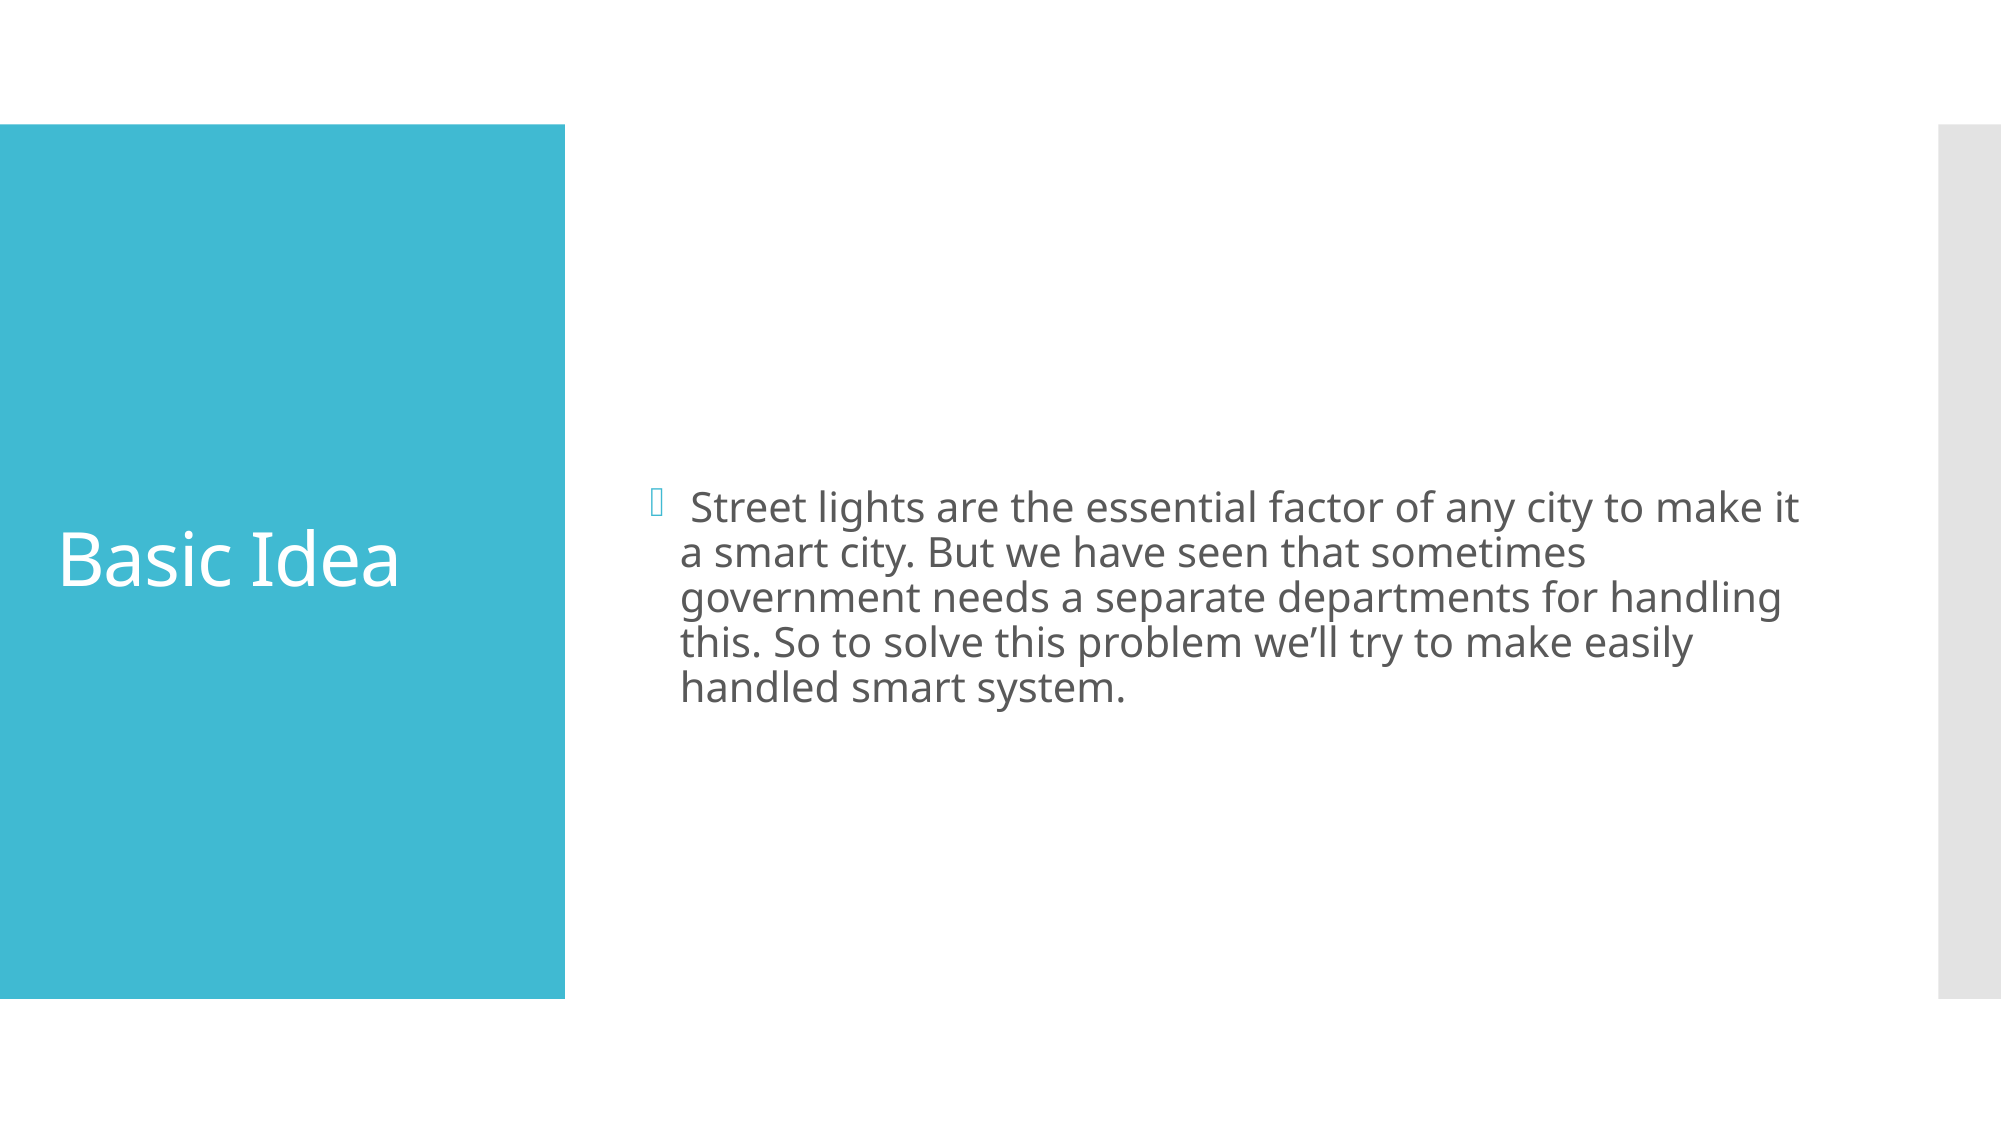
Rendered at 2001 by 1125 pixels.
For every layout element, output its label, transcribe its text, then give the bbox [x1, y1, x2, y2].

title Basic Idea [41, 184, 525, 940]
list Street lights are the essential factor of any city to make it a smart city. But we have seen that sometimes government needs a separate departments for handling this. So to solve this problem we’ll try to make easily handled smart system. [634, 141, 1835, 982]
